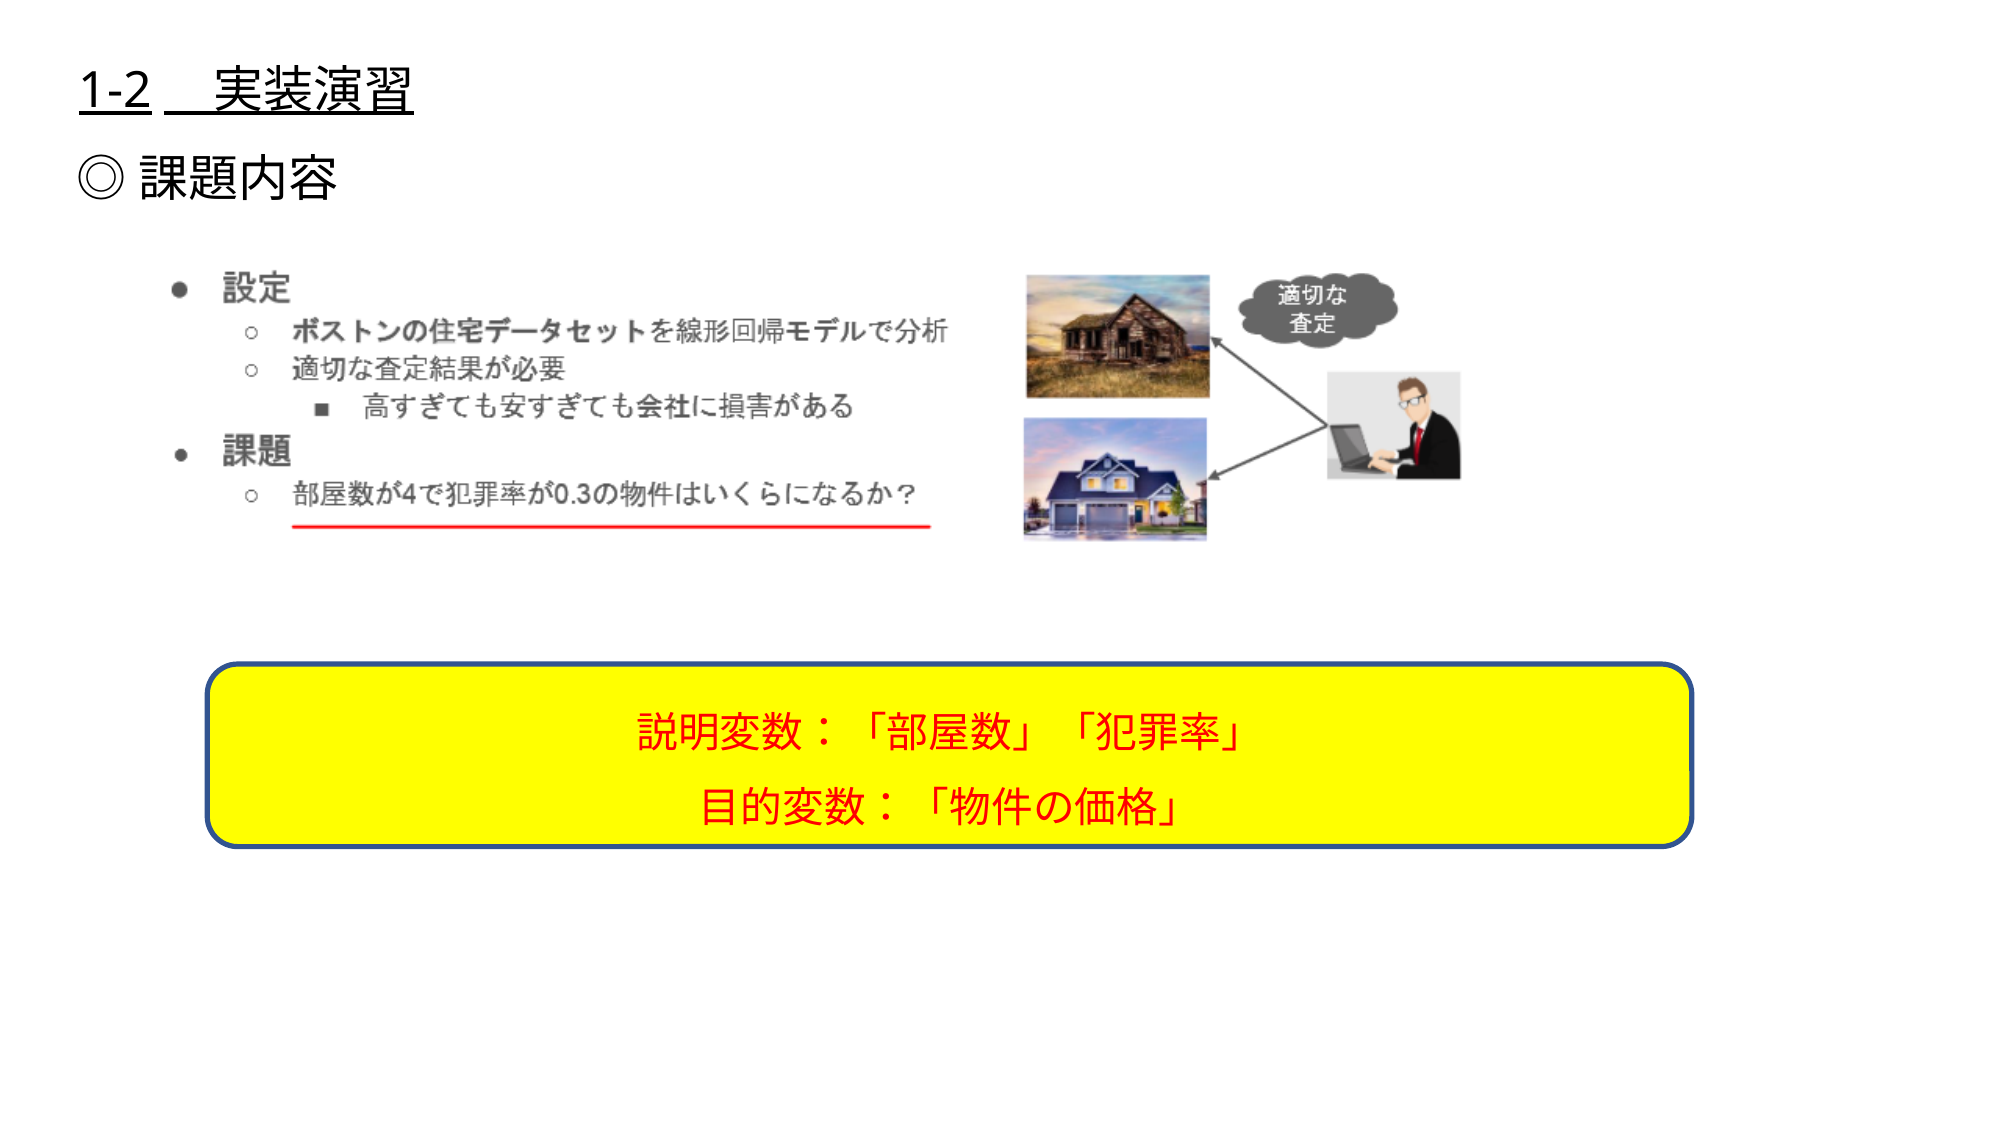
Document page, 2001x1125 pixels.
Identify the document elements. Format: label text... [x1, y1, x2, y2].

text_box 1-2 実装演習 [64, 49, 429, 125]
text_box 説明変数：「部屋数」「犯罪率」 目的変数：「物件の価格」 [206, 662, 1693, 848]
picture [147, 261, 1476, 548]
text_box ◎課題内容 [61, 139, 354, 215]
